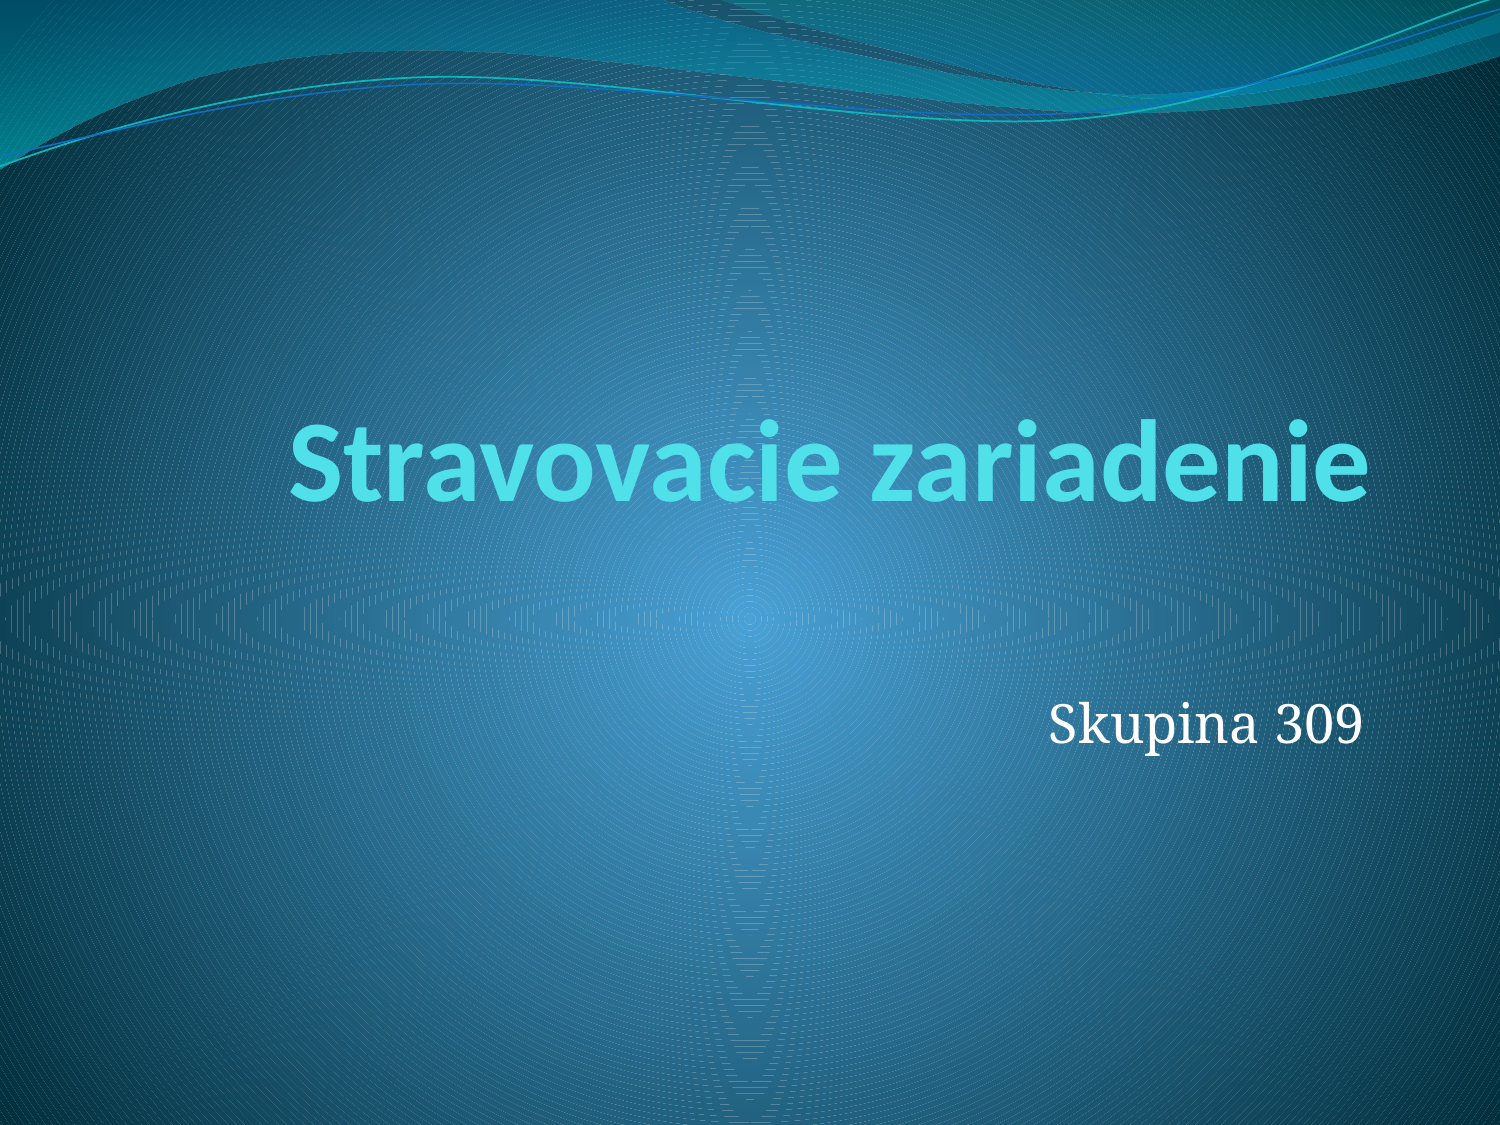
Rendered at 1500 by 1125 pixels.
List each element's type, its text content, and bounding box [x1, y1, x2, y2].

title Stravovacie zariadenie [87, 224, 1376, 525]
subtitle Skupina 309 [87, 529, 1376, 818]
